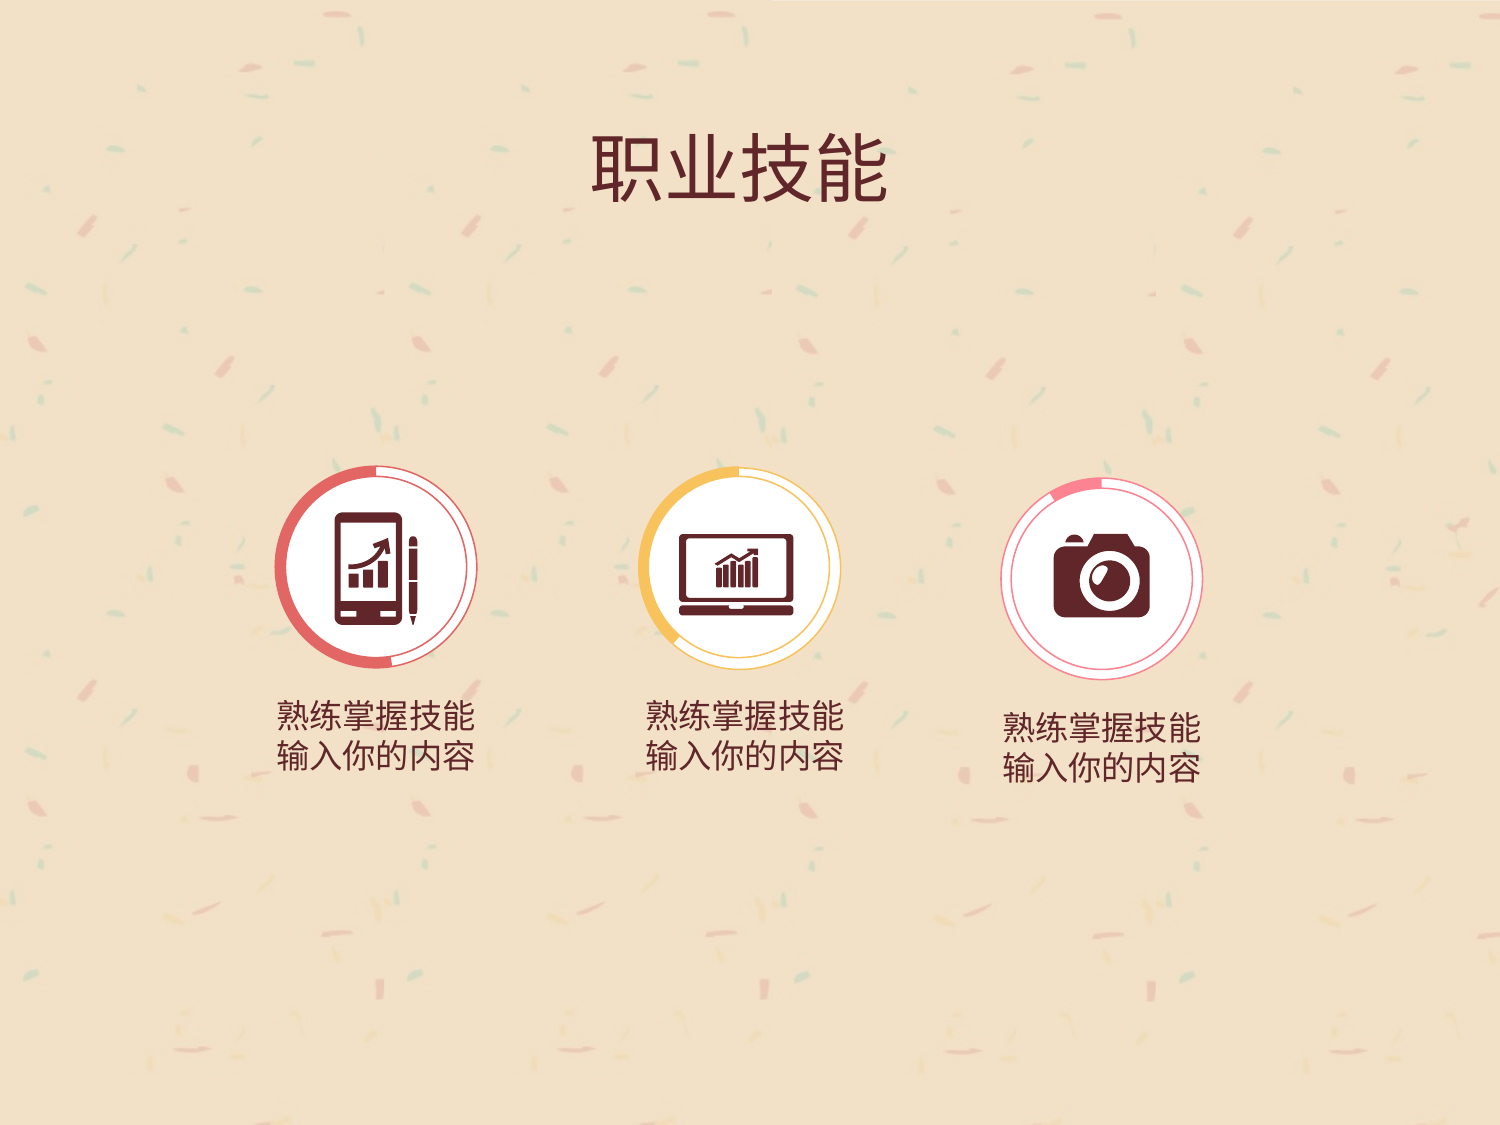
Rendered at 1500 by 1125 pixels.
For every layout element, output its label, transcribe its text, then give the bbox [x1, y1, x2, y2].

text_box 熟练掌握技能输入你的内容 [1000, 718, 1203, 775]
text_box [274, 465, 394, 669]
text_box [637, 465, 740, 646]
text_box 熟练掌握技能输入你的内容 [644, 706, 846, 764]
text_box [999, 477, 1204, 681]
text_box [284, 475, 468, 659]
text_box [1048, 477, 1103, 501]
text_box [334, 512, 403, 625]
text_box [679, 605, 794, 616]
text_box [669, 466, 842, 671]
text_box 职业技能 [574, 113, 905, 219]
text_box 熟练掌握技能输入你的内容 [275, 706, 477, 764]
text_box [1053, 533, 1150, 618]
text_box [408, 582, 418, 614]
text_box [1010, 487, 1194, 671]
text_box [378, 465, 478, 668]
text_box [679, 534, 794, 602]
text_box [408, 548, 418, 580]
text_box [410, 616, 416, 625]
text_box [408, 536, 418, 547]
text_box [647, 475, 831, 659]
